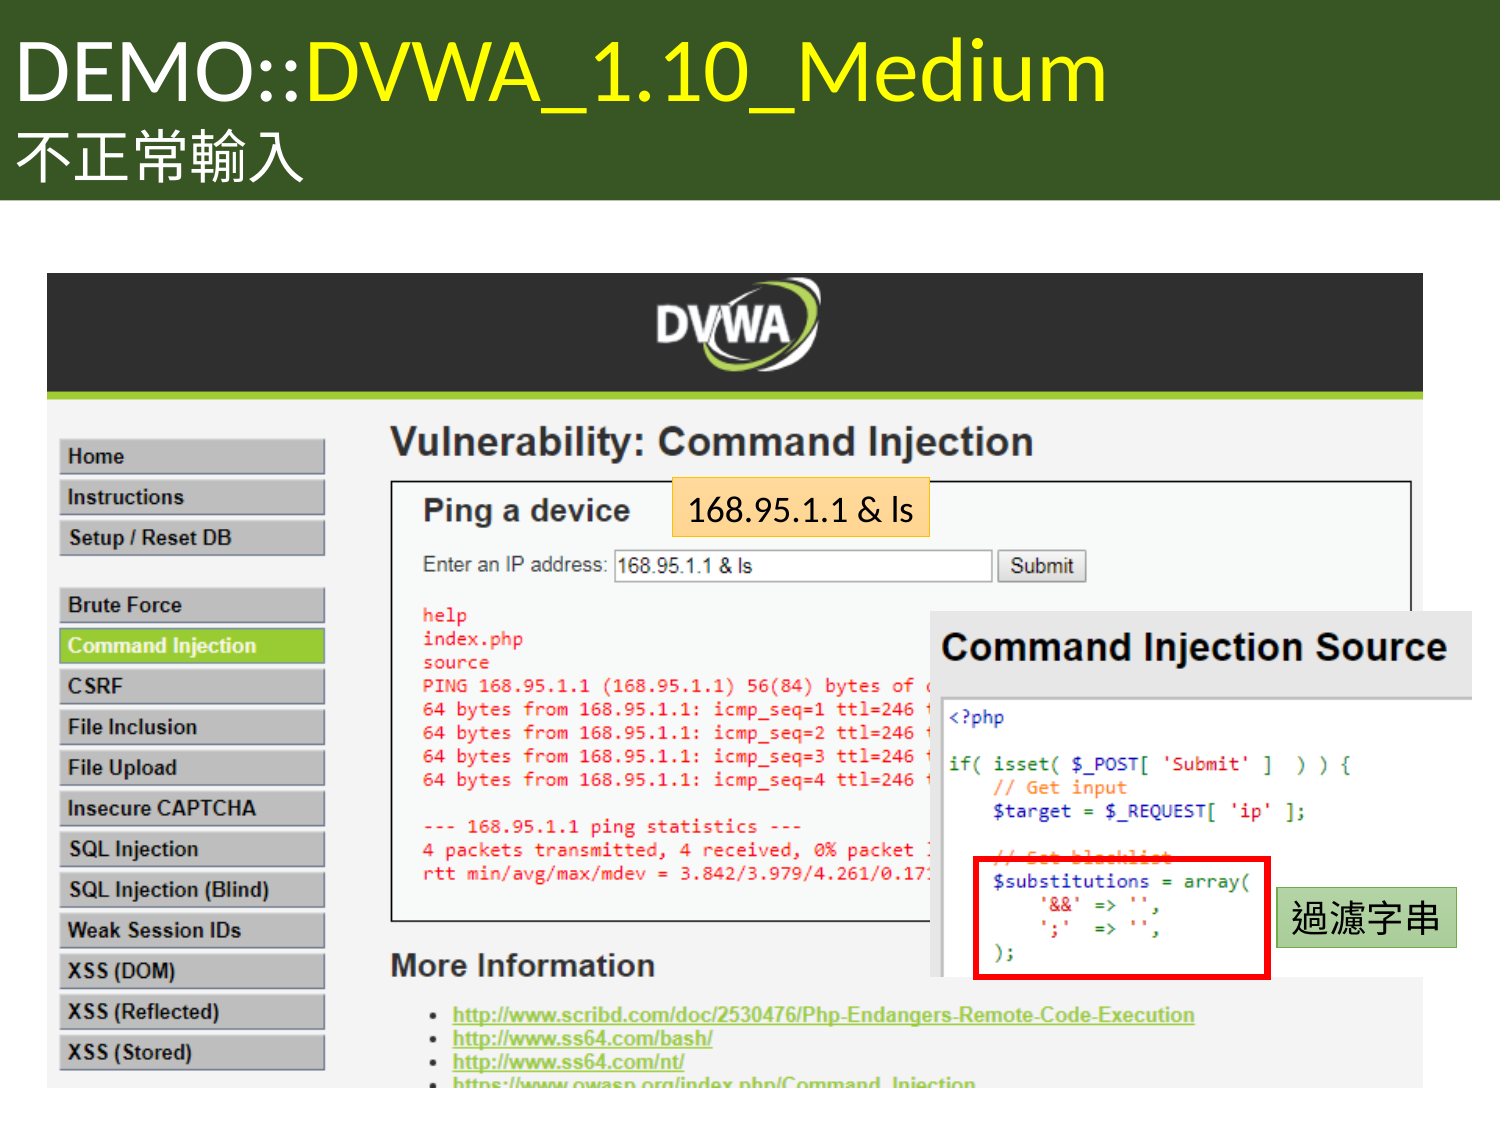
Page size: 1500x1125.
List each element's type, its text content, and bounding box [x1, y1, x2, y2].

text_box DEMO::DVWA_1.10_Medium 不正常輸入 [0, 0, 1500, 201]
picture [47, 273, 1472, 1088]
